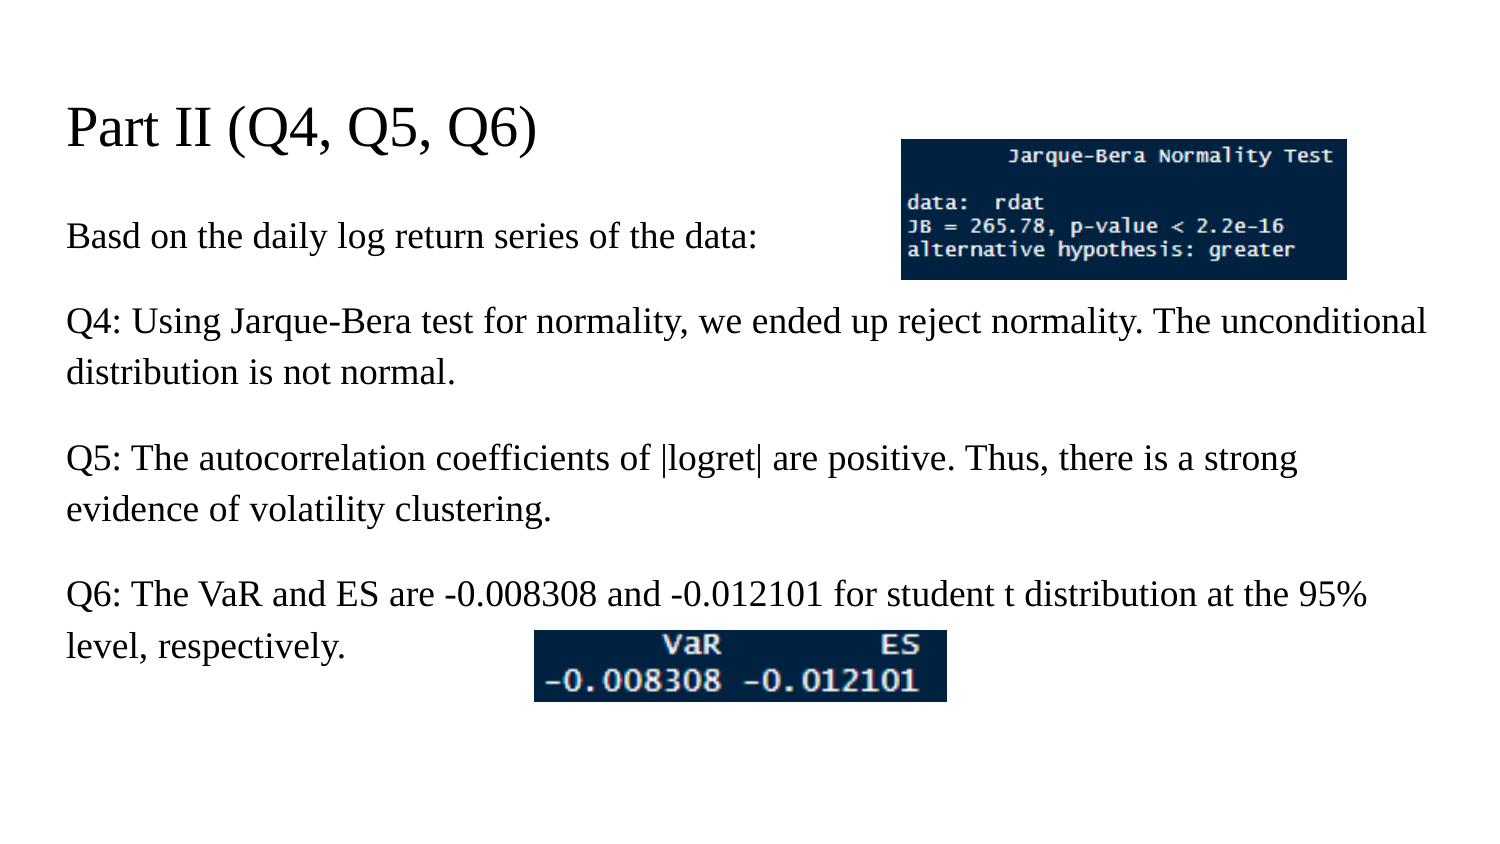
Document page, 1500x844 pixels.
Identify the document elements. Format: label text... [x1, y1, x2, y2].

title Part II (Q4, Q5, Q6) [51, 72, 1449, 167]
picture [901, 138, 1347, 280]
list Basd on the daily log return series of the data: Q4: Using Jarque-Bera test for normality, we ended up reject normality. The unconditional distribution is not normal. Q5: The autocorrelation coefficients of |logret| are positive. Thus, there is a strong evidence of volatility clustering. Q6: The VaR and ES are -0.008308 and -0.012101 for student t distribution at the 95% level, respectively. [51, 189, 1449, 750]
picture [534, 630, 947, 702]
